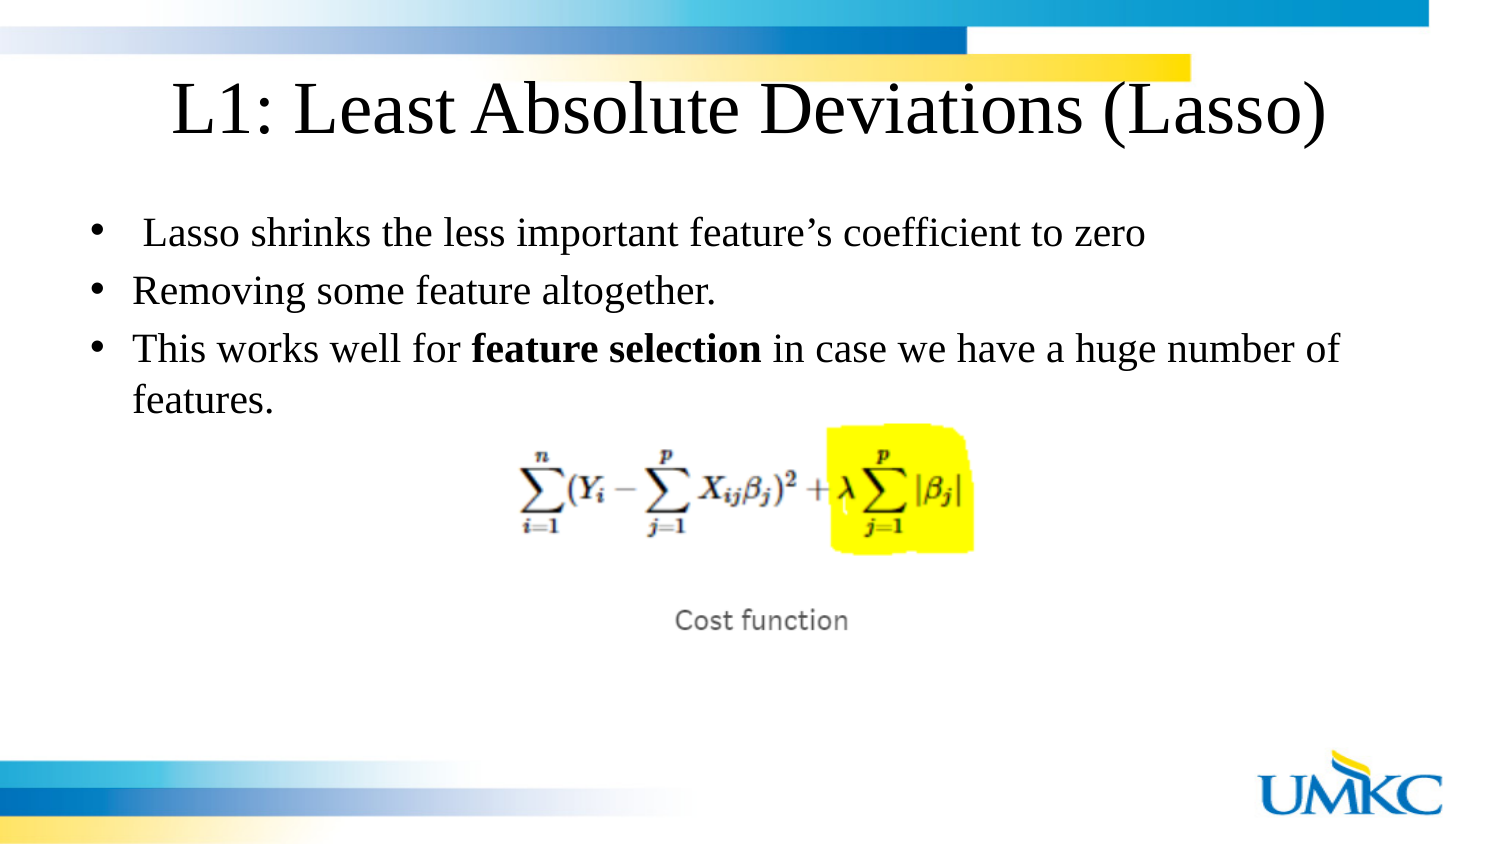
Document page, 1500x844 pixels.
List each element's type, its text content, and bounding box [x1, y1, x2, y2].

list Lasso shrinks the less important feature’s coefficient to zero Removing some feature altogether. This works well for feature selection in case we have a huge number of features. [75, 196, 1425, 754]
title L1: Least Absolute Deviations (Lasso) [75, 33, 1425, 175]
picture [0, 0, 1500, 844]
